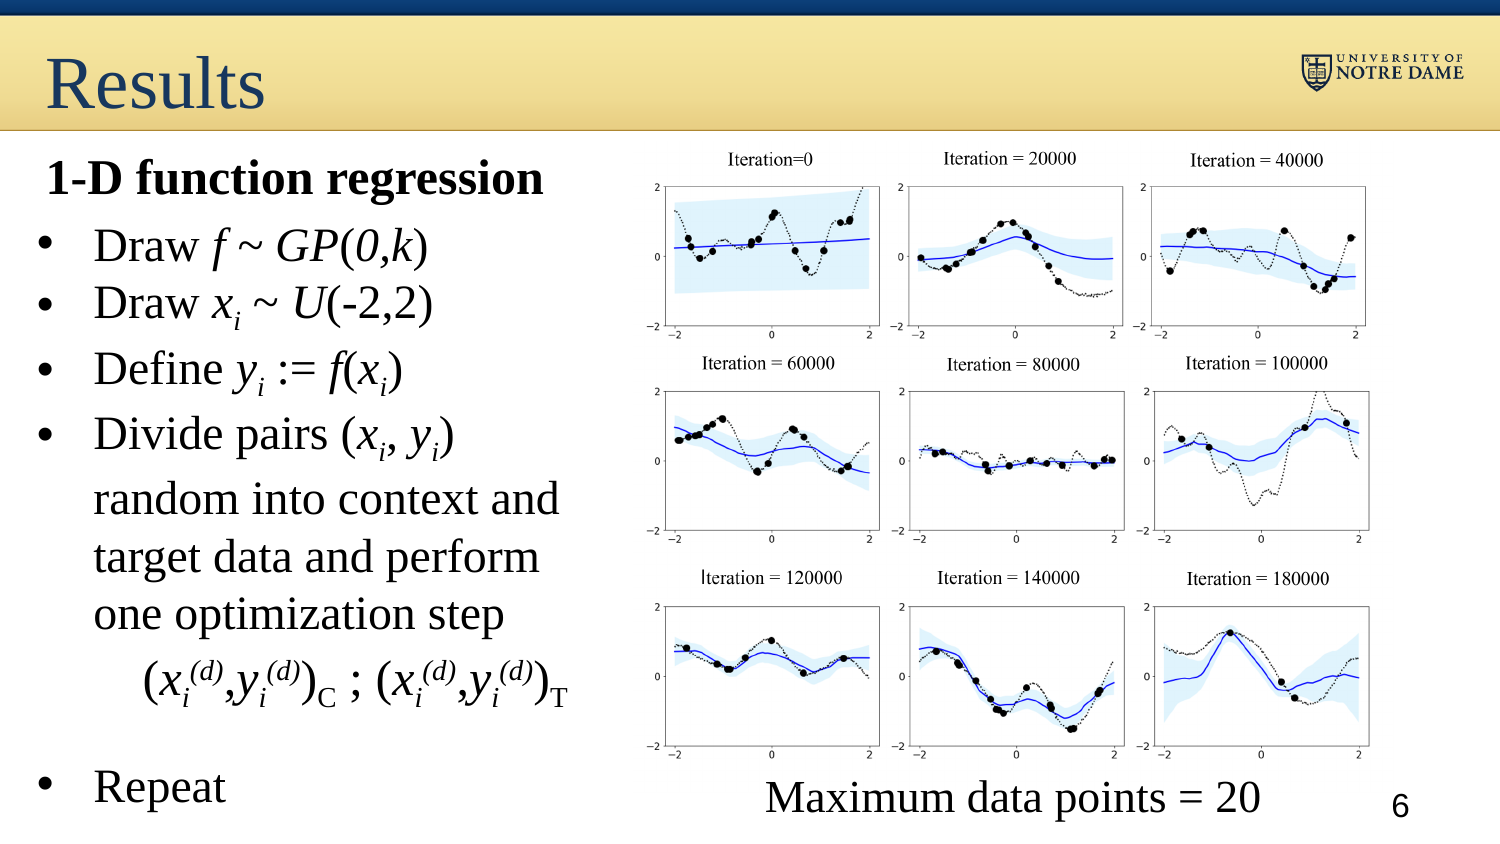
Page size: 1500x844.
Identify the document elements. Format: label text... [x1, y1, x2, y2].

text_box 1-D function regression [30, 137, 600, 206]
text_box Maximum data points = 20 [749, 801, 1303, 829]
title Results [30, 3, 1394, 154]
text_box Draw f ~ GP(0,k) Draw xi ~ U(-2,2) Define yi := f(xi) Divide pairs (xi, yi) random into context and target data and perform one optimization step Repeat [22, 206, 617, 819]
slide_number 5 [1303, 782, 1425, 828]
picture [0, 0, 1500, 844]
